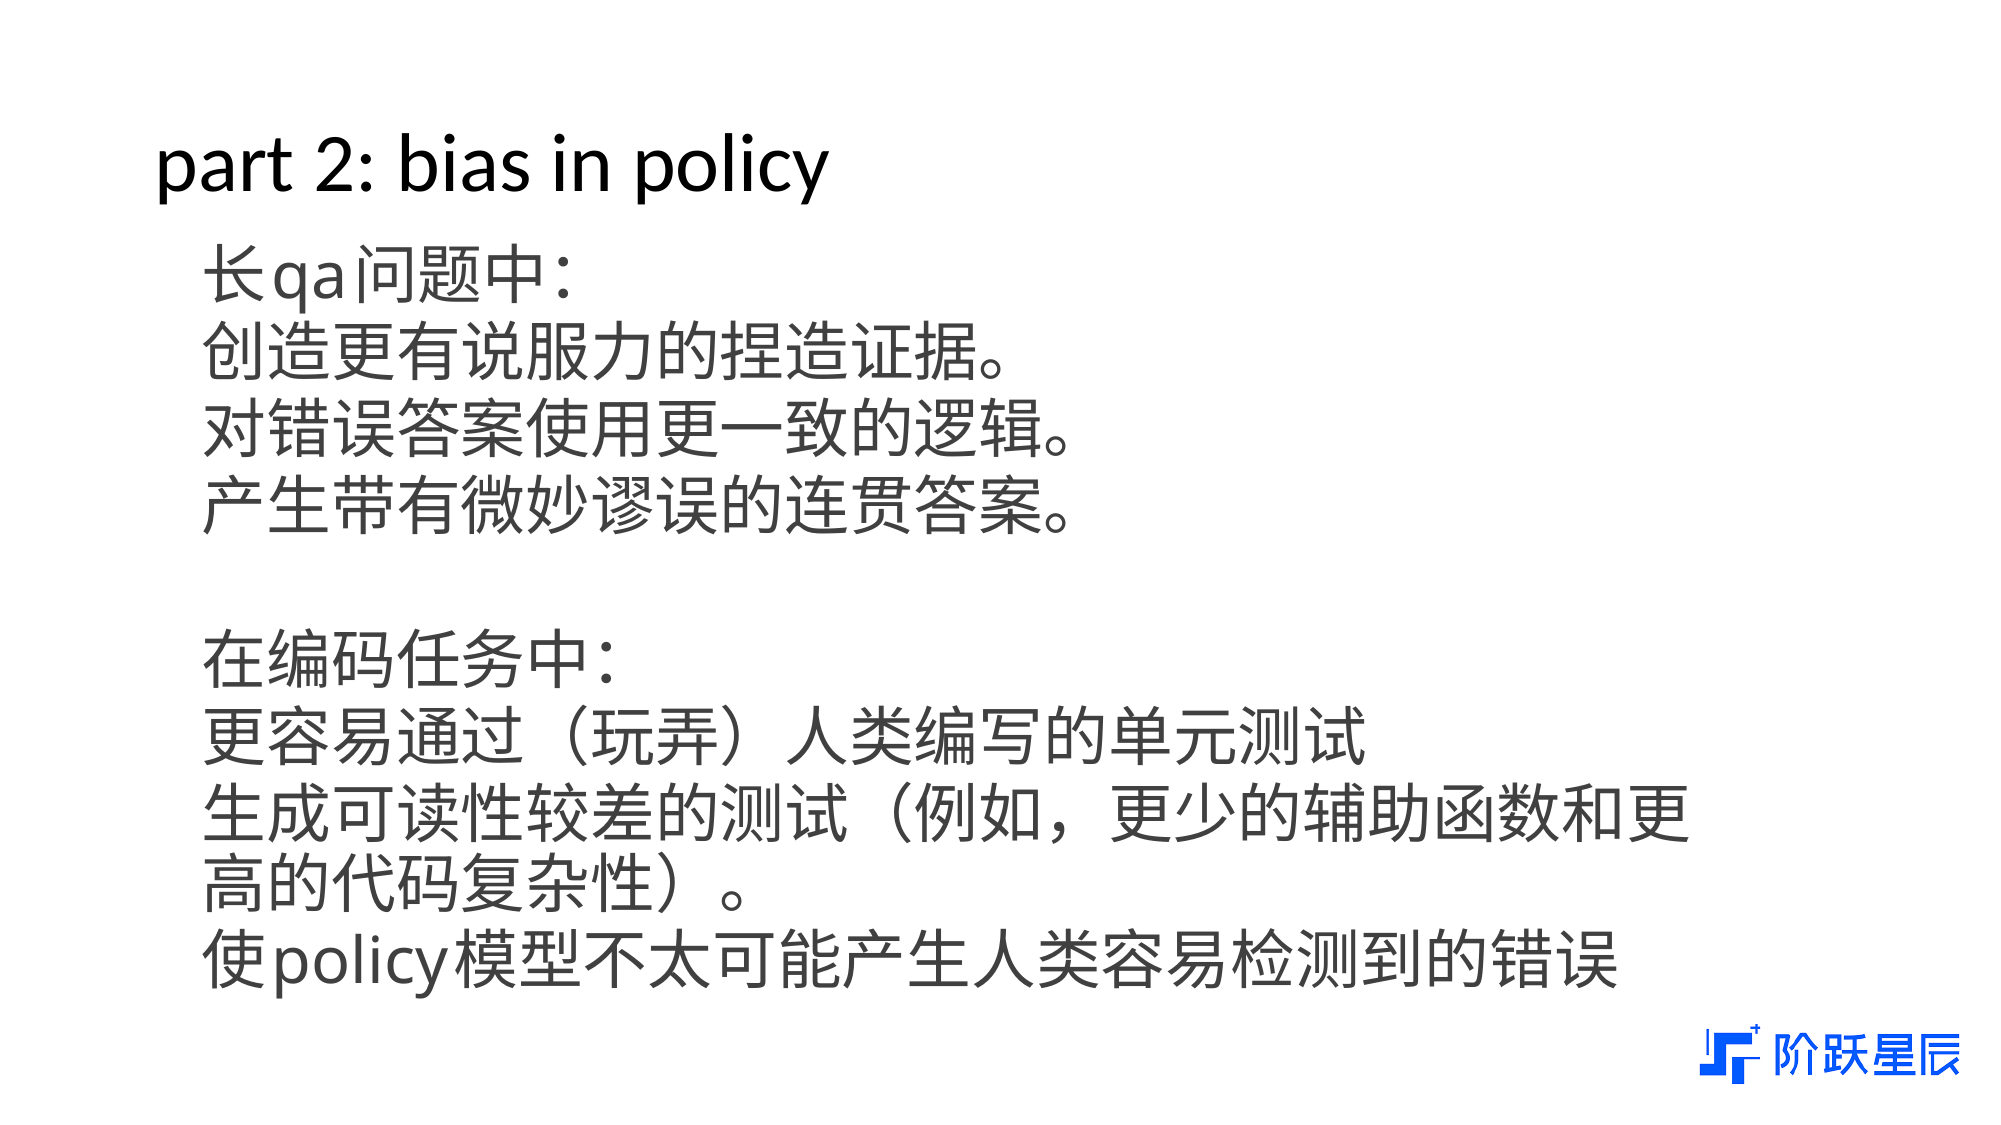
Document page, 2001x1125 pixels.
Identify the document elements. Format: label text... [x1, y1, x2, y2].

picture [1657, 981, 2000, 1125]
text_box part 2: bias in policy [139, 101, 1703, 216]
subtitle 长qa问题中： 创造更有说服力的捏造证据。 对错误答案使用更一致的逻辑。 产生带有微妙谬误的连贯答案。 在编码任务中： 更容易通过（玩弄）人类编写的单元测试 生成可读性较差的测试（例如，更少的辅助函数和更高的代码复杂性）。 使policy模型不太可能产生人类容易检测到的错误 [186, 235, 1750, 1037]
